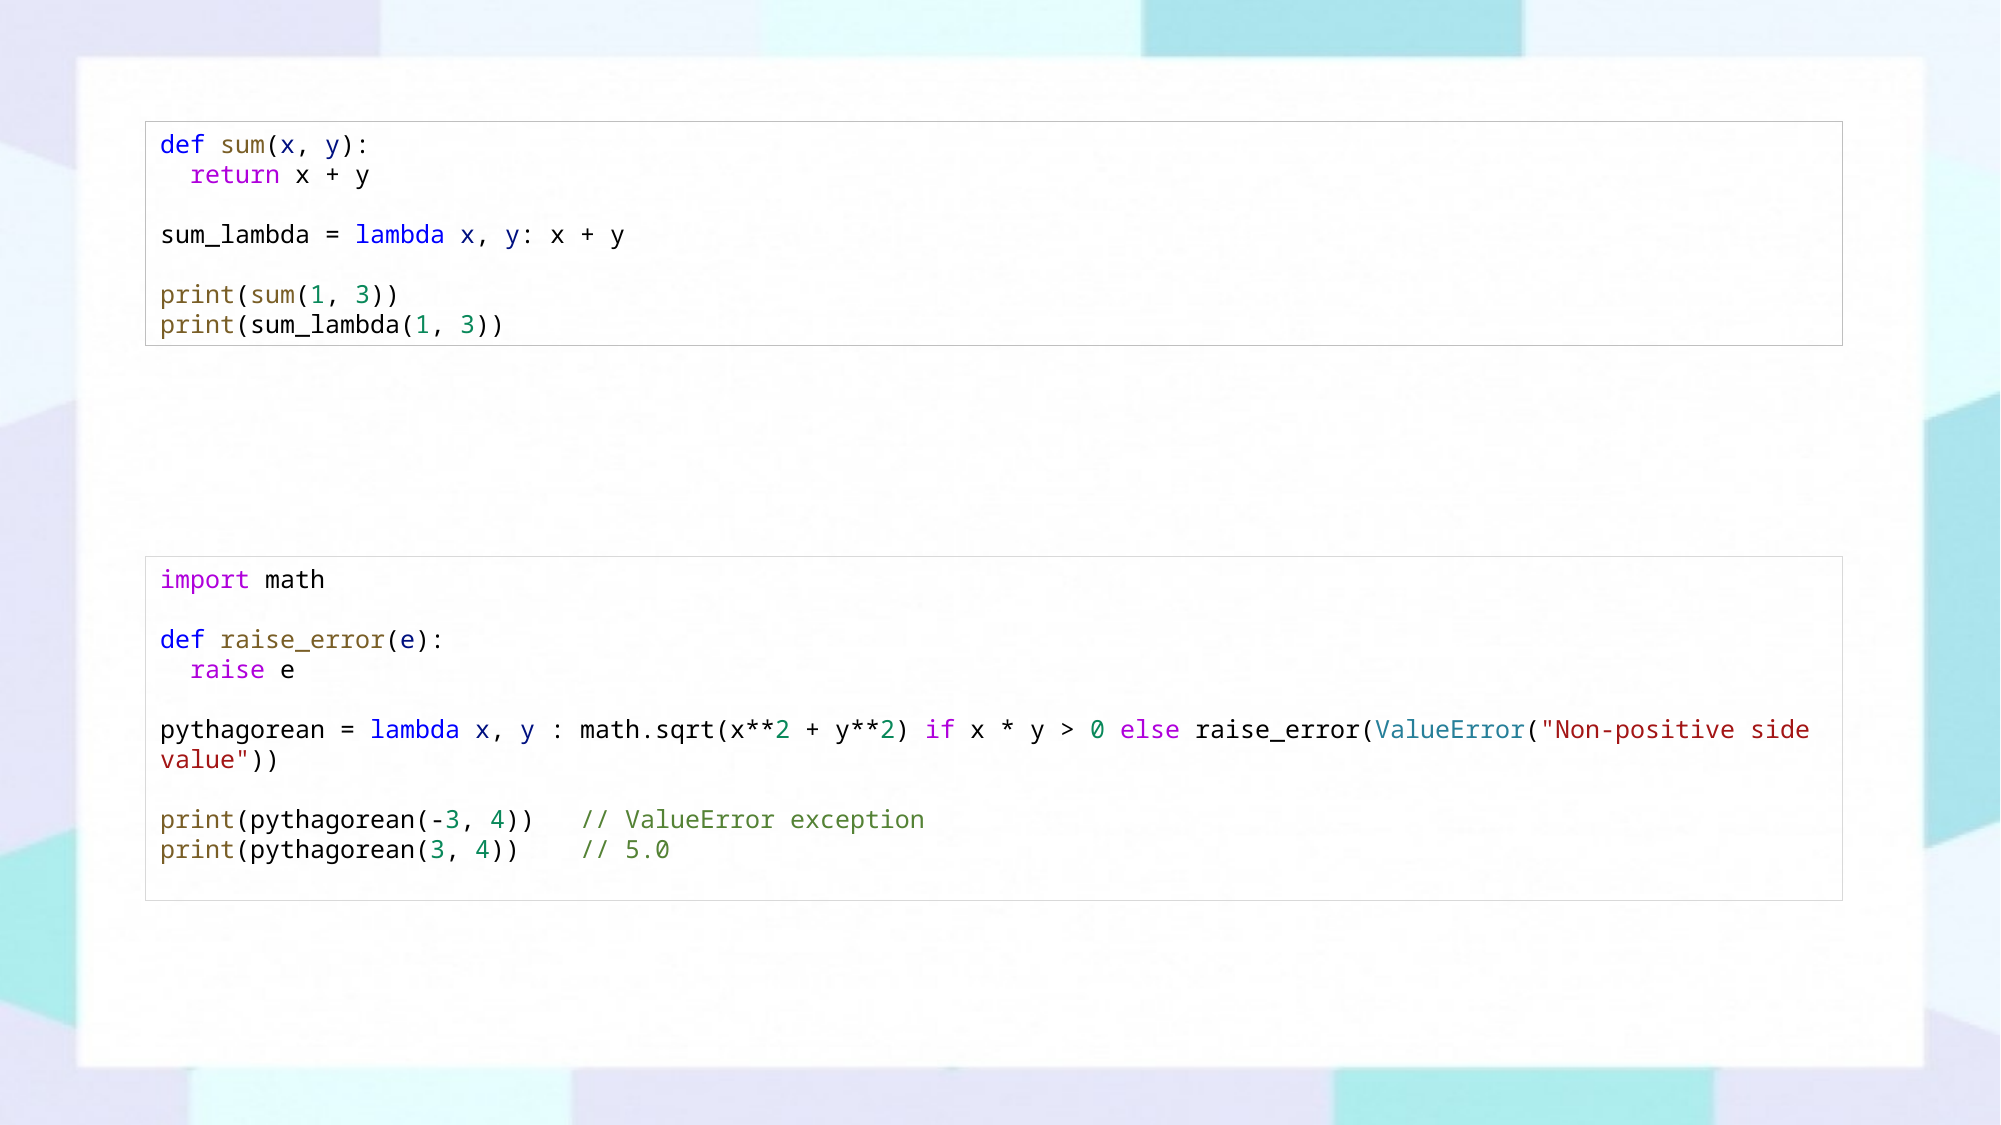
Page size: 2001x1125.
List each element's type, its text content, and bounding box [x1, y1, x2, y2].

text_box import math def raise_error(e): raise e pythagorean = lambda x, y : math.sqrt(x**2 + y**2) if x * y > 0 else raise_error(ValueError("Non-positive side value")) print(pythagorean(-3, 4)) // ValueError exception print(pythagorean(3, 4)) // 5.0 [145, 556, 1843, 901]
picture [0, 0, 2001, 1125]
text_box def sum(x, y): return x + y sum_lambda = lambda x, y: x + y print(sum(1, 3)) print(sum_lambda(1, 3)) [145, 121, 1843, 346]
